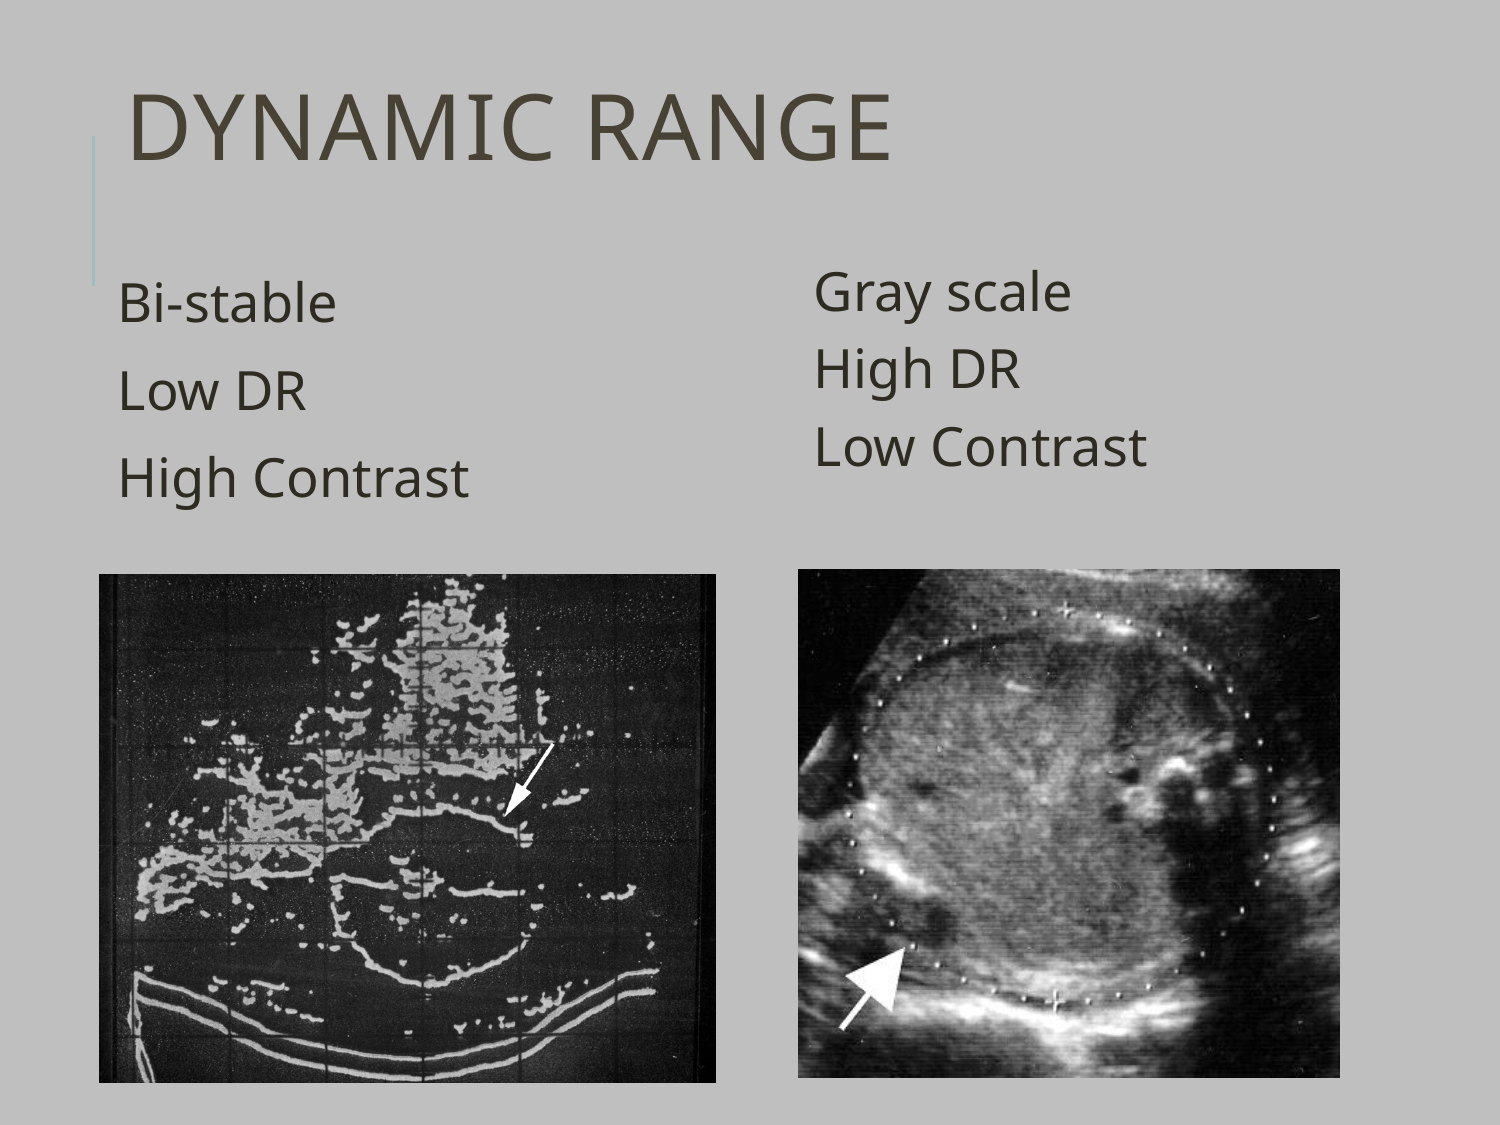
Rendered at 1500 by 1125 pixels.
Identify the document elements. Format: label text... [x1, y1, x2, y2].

picture [99, 574, 716, 1083]
list Bi-stable Low DR High Contrast [95, 267, 721, 577]
text_box Gray scale High DR Low Contrast [798, 249, 1424, 1000]
title Dynamic Range [110, 30, 1390, 238]
picture [798, 569, 1340, 1078]
